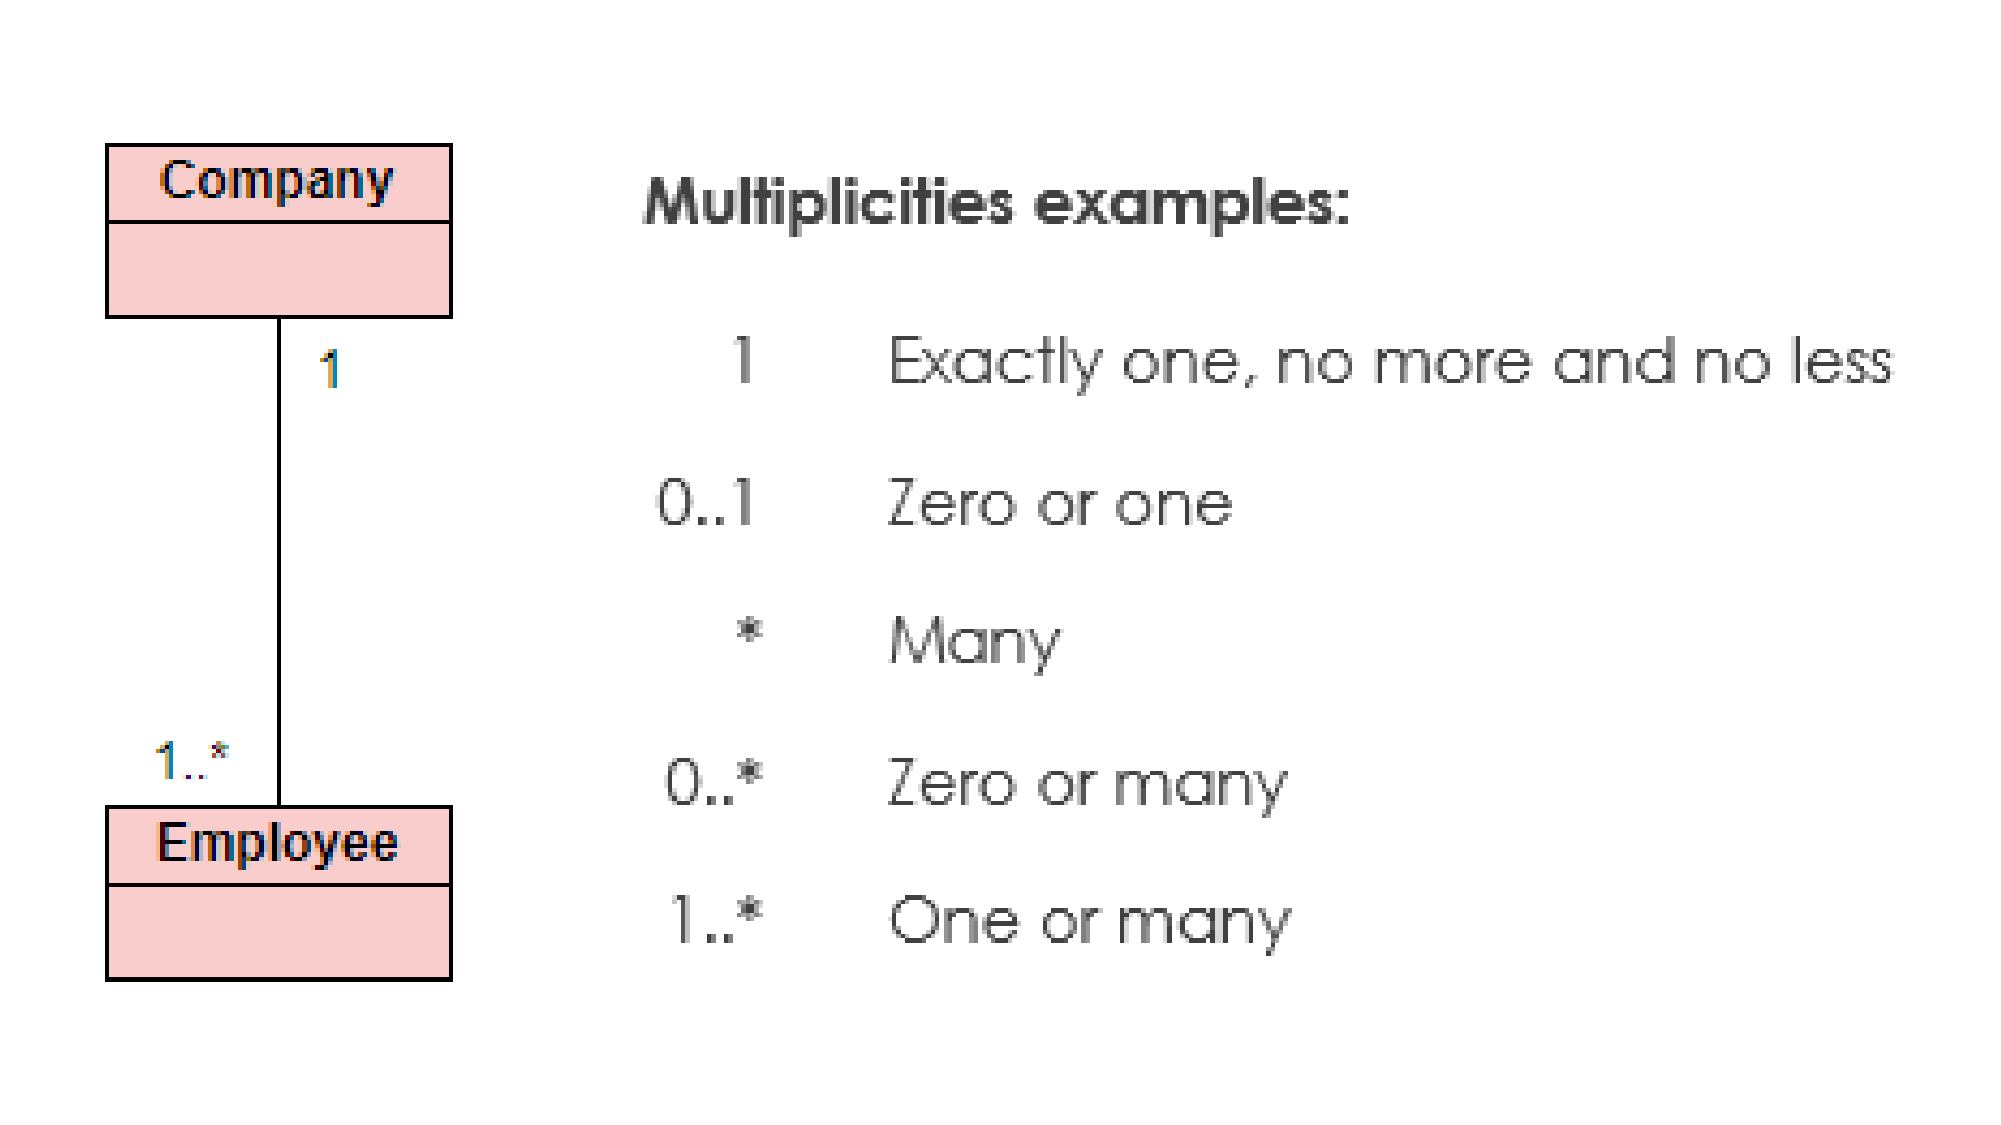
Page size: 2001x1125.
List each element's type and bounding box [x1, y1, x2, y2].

picture [104, 142, 1895, 983]
